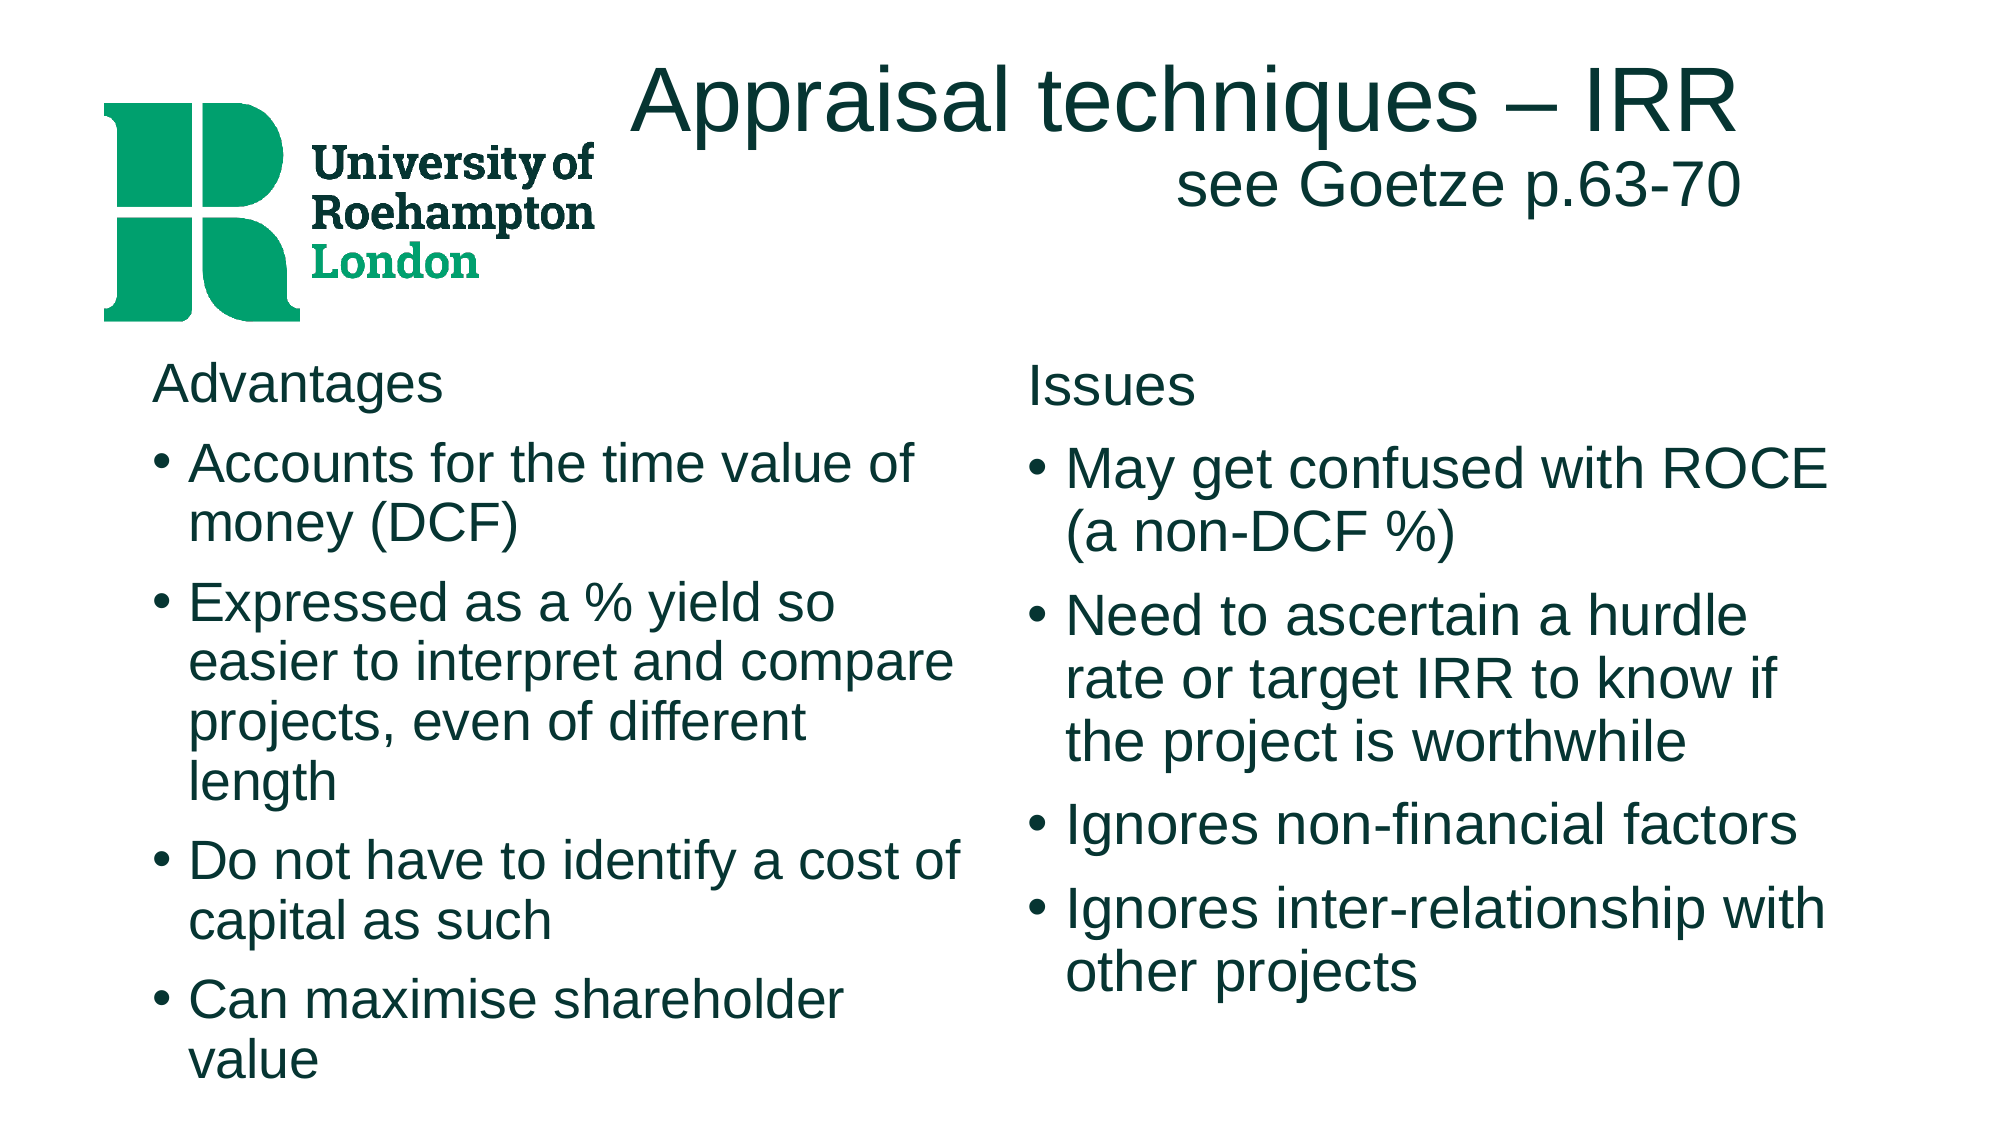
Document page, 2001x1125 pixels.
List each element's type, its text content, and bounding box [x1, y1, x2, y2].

title Appraisal techniques – IRR see Goetze p.63-70 [609, 42, 1758, 231]
picture [0, 0, 698, 425]
list Advantages Accounts for the time value of money (DCF) Expressed as a % yield so easier to interpret and compare projects, even of different length Do not have to identify a cost of capital as such Can maximise shareholder value [137, 347, 988, 1103]
list Issues May get confused with ROCE (a non-DCF %) Need to ascertain a hurdle rate or target IRR to know if the project is worthwhile Ignores non-financial factors Ignores inter-relationship with other projects [1012, 347, 1863, 1062]
